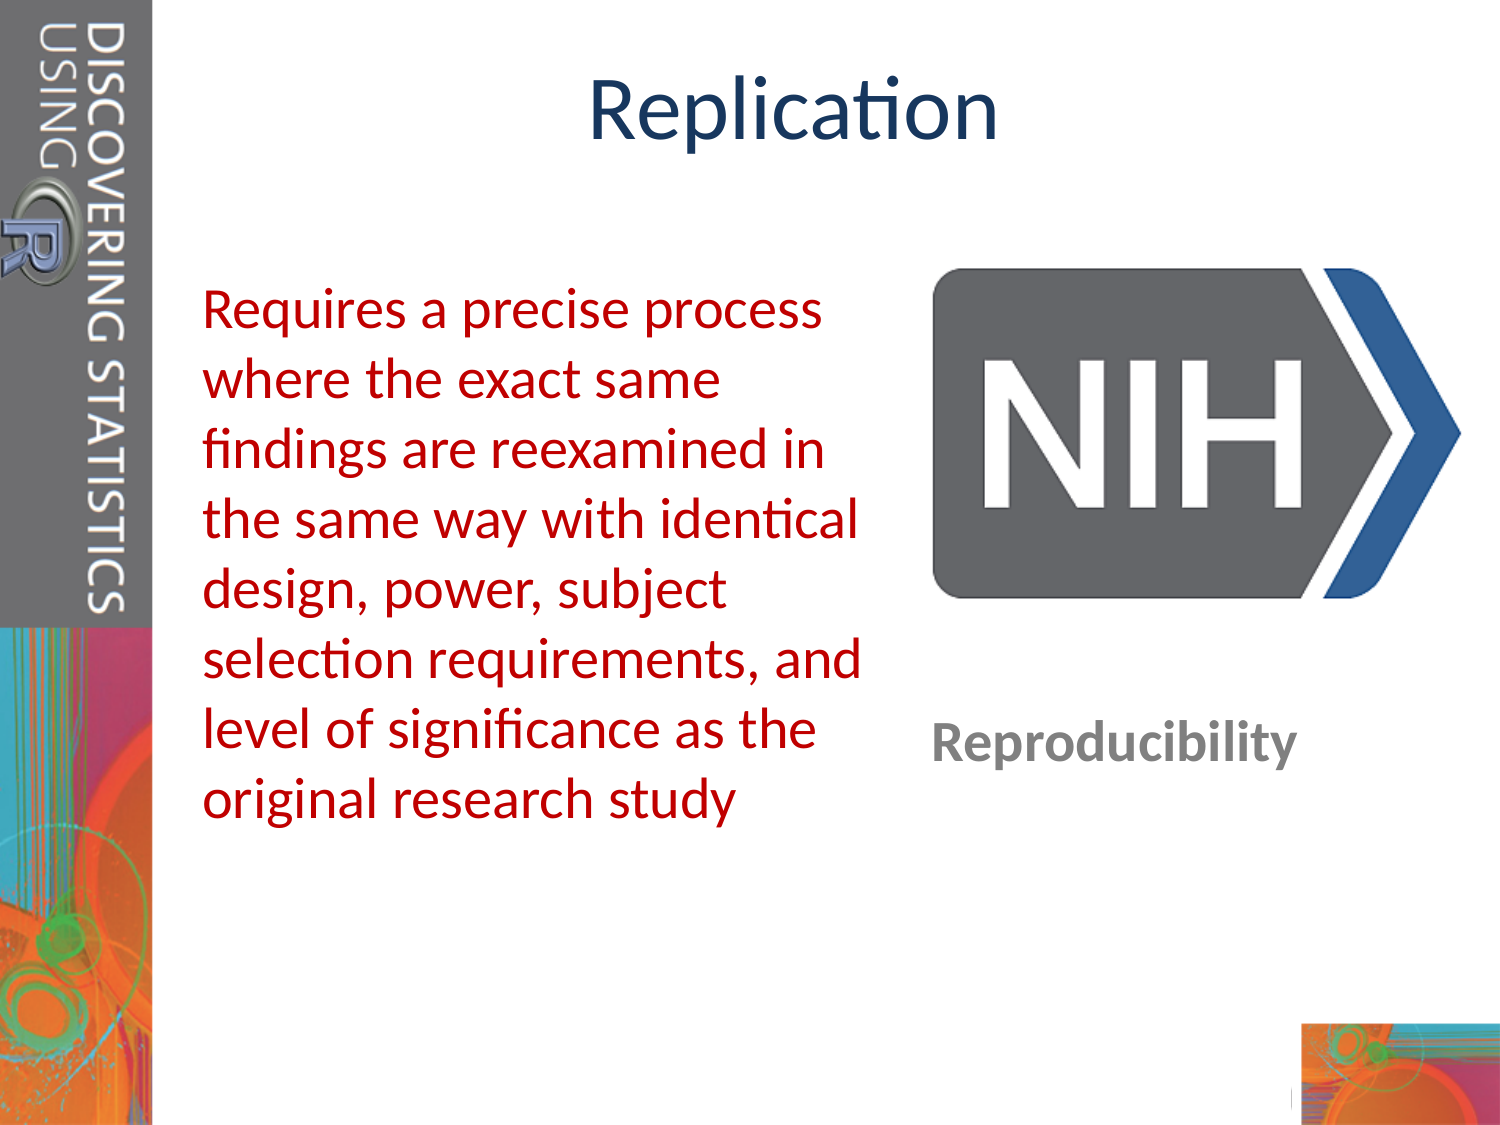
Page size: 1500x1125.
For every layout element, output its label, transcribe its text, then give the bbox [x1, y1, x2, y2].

list Rigor and Reproducibility [916, 625, 1500, 877]
list Requires a precise process where the exact same findings are reexamined in the same way with identical design, power, subject selection requirements, and level of significance as the original research study [187, 262, 917, 1005]
picture [0, 0, 1500, 1125]
title Replication [164, 8, 1425, 197]
